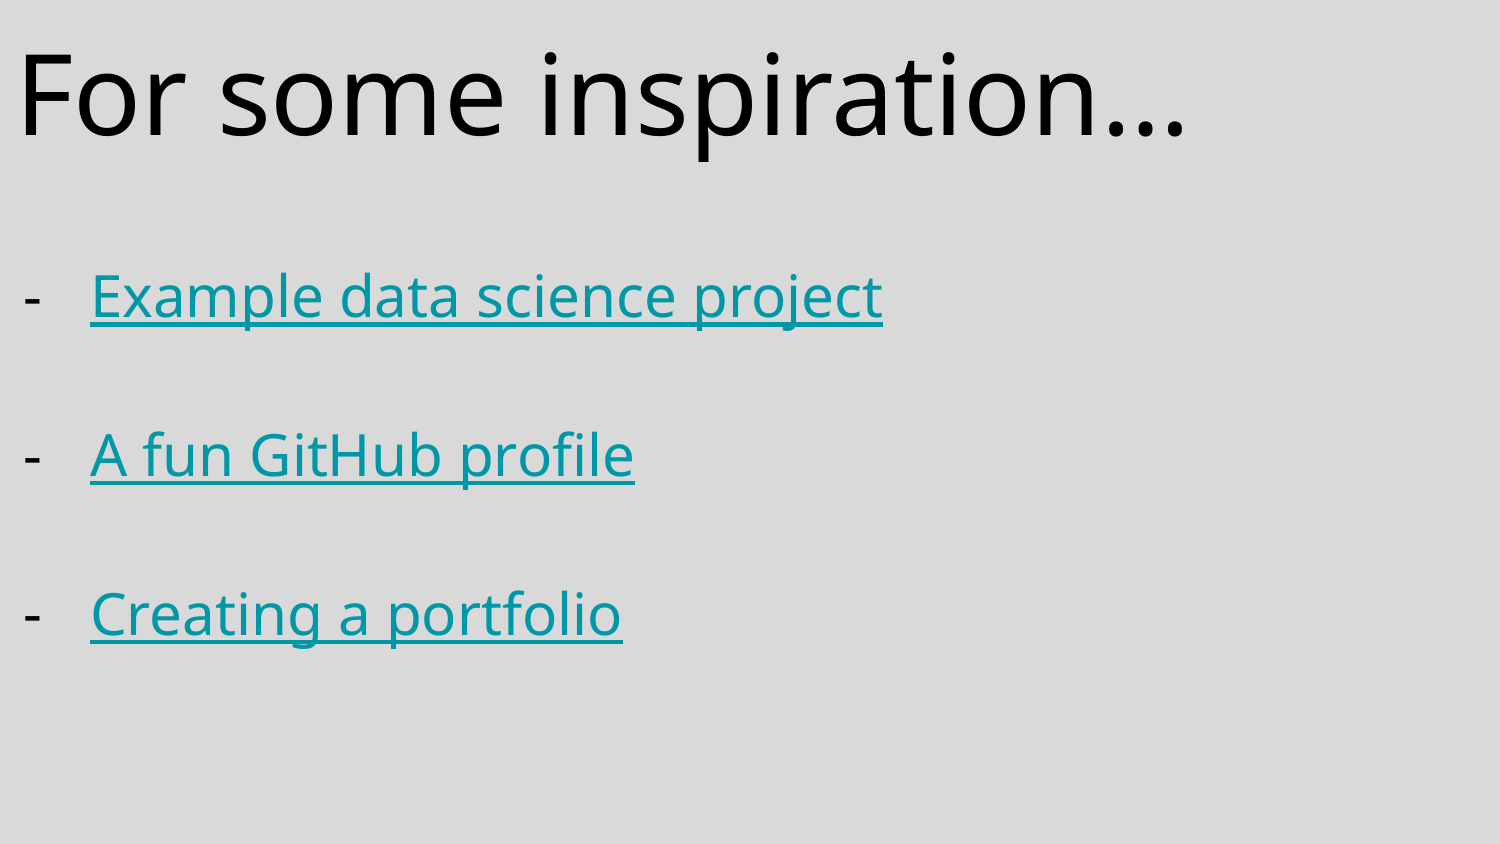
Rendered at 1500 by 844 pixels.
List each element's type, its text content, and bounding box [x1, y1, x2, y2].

title For some inspiration… [0, 0, 1398, 184]
title Example data science project A fun GitHub profile Creating a portfolio [0, 240, 1476, 725]
